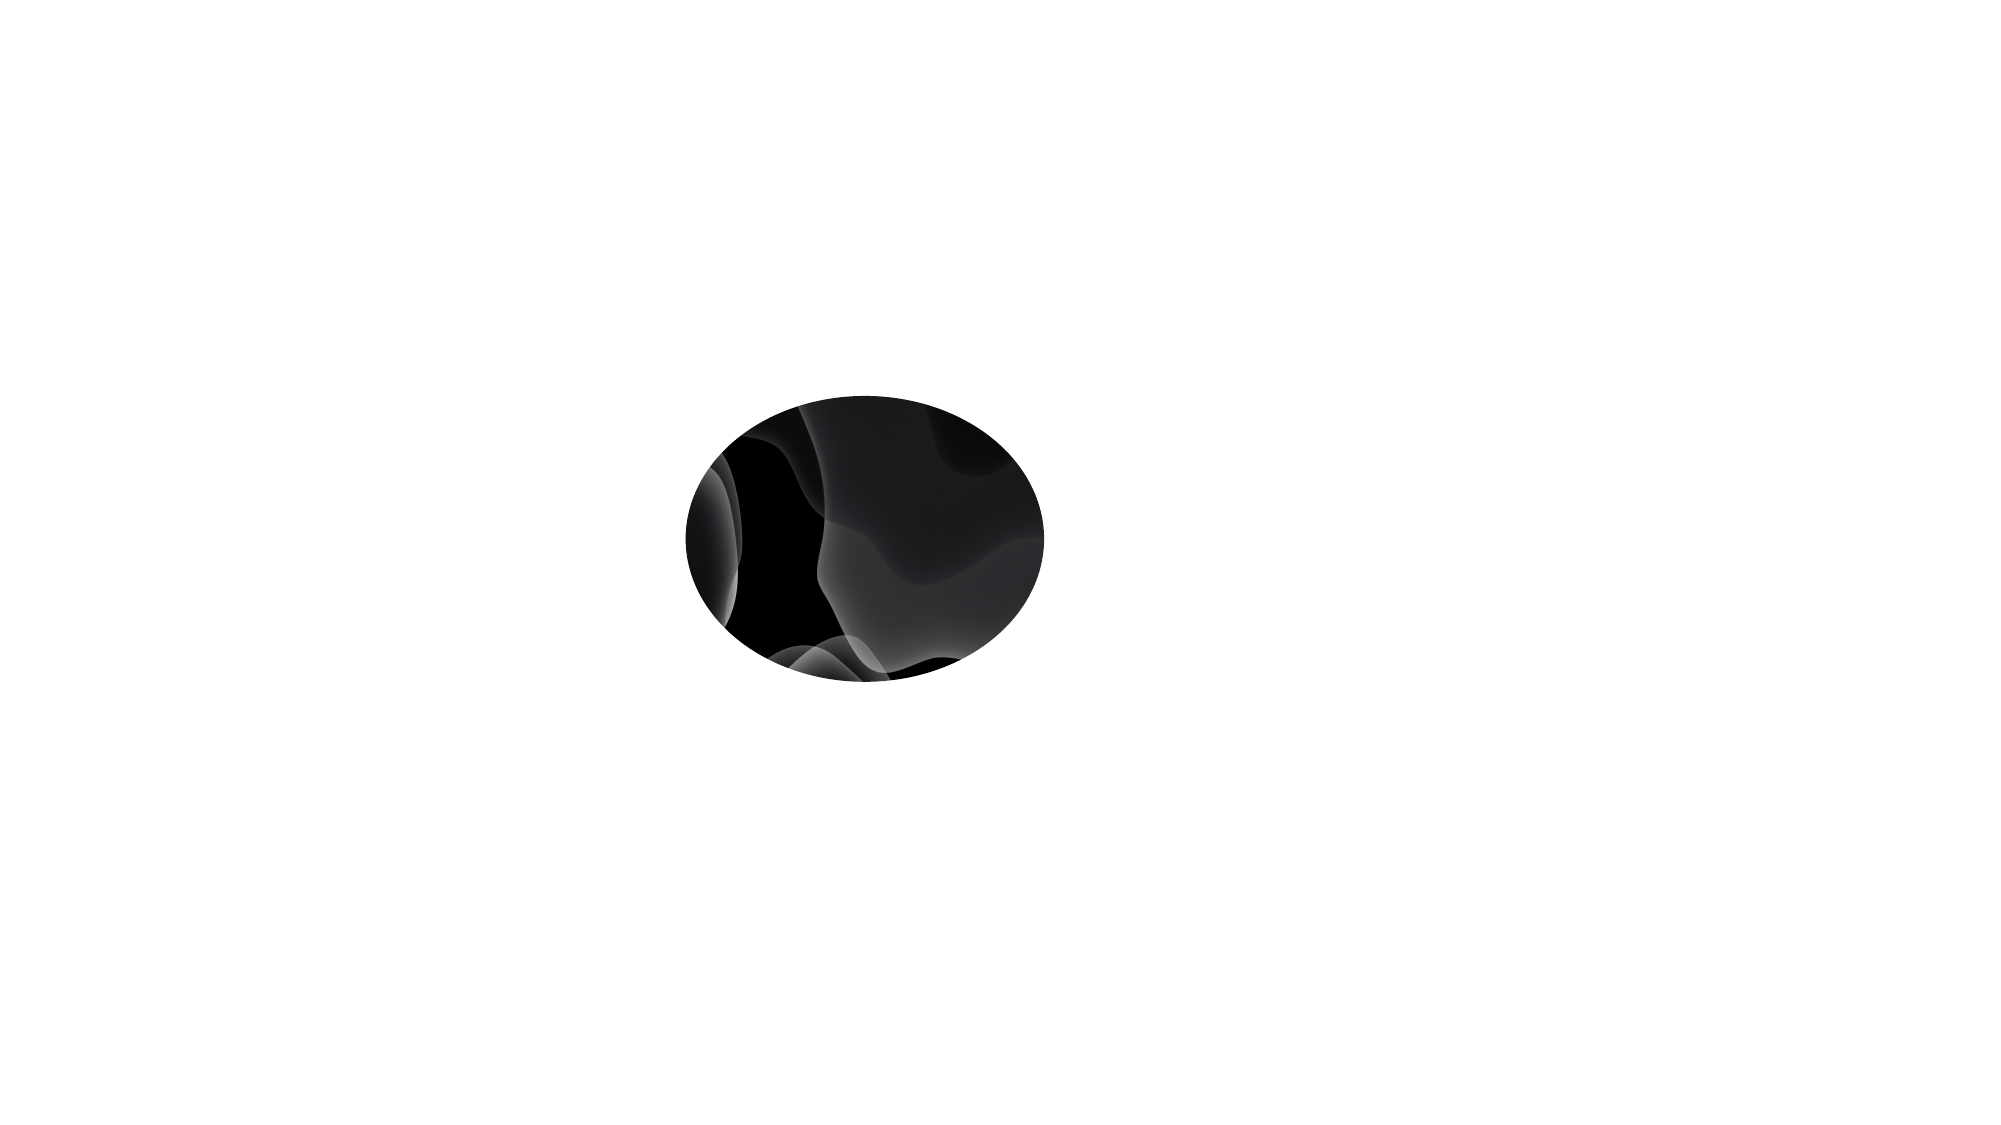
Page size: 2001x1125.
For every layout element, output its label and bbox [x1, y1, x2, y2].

picture [685, 395, 1045, 682]
